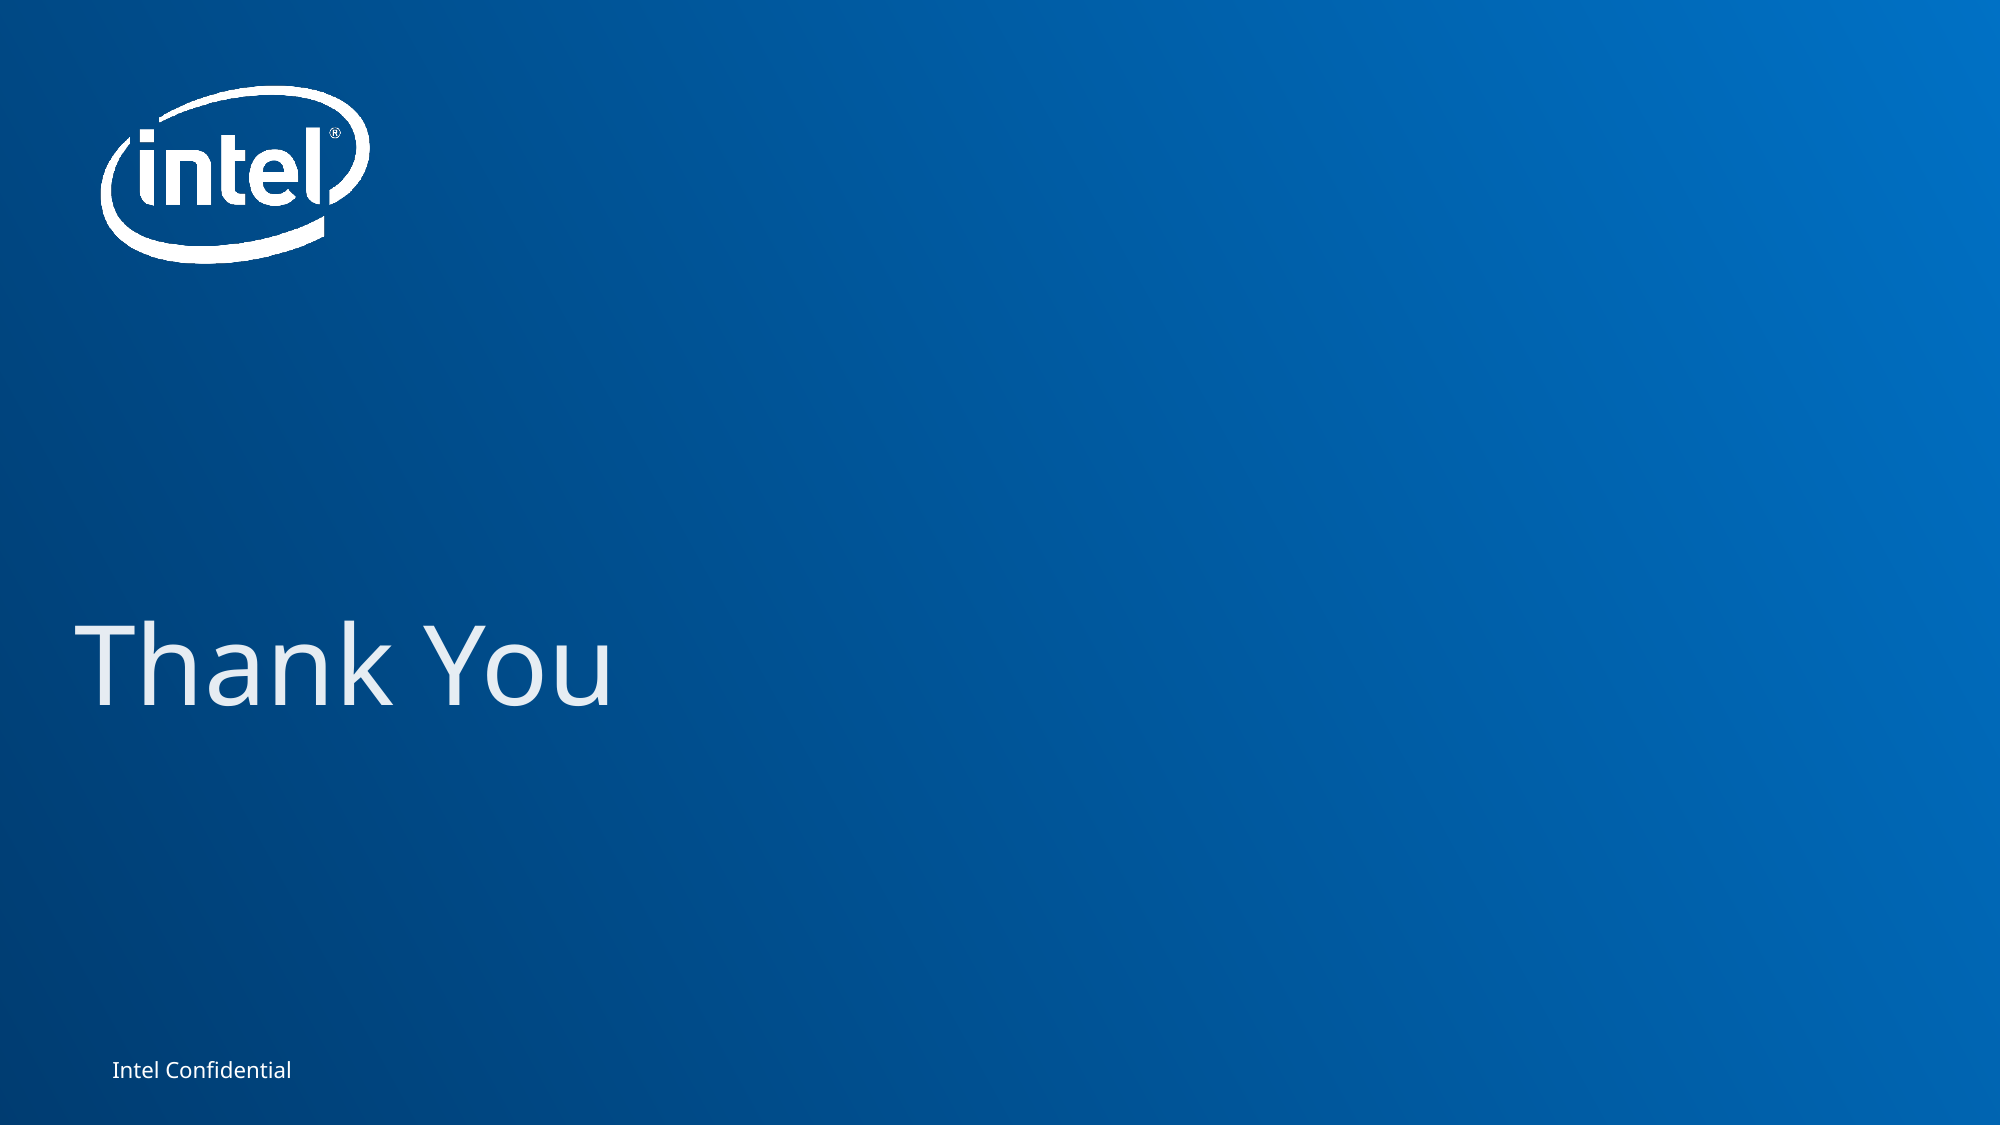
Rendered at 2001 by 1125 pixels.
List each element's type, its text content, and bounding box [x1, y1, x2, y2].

picture [98, 83, 372, 266]
footer Intel Confidential [97, 1041, 731, 1102]
title Thank You [74, 485, 1955, 727]
